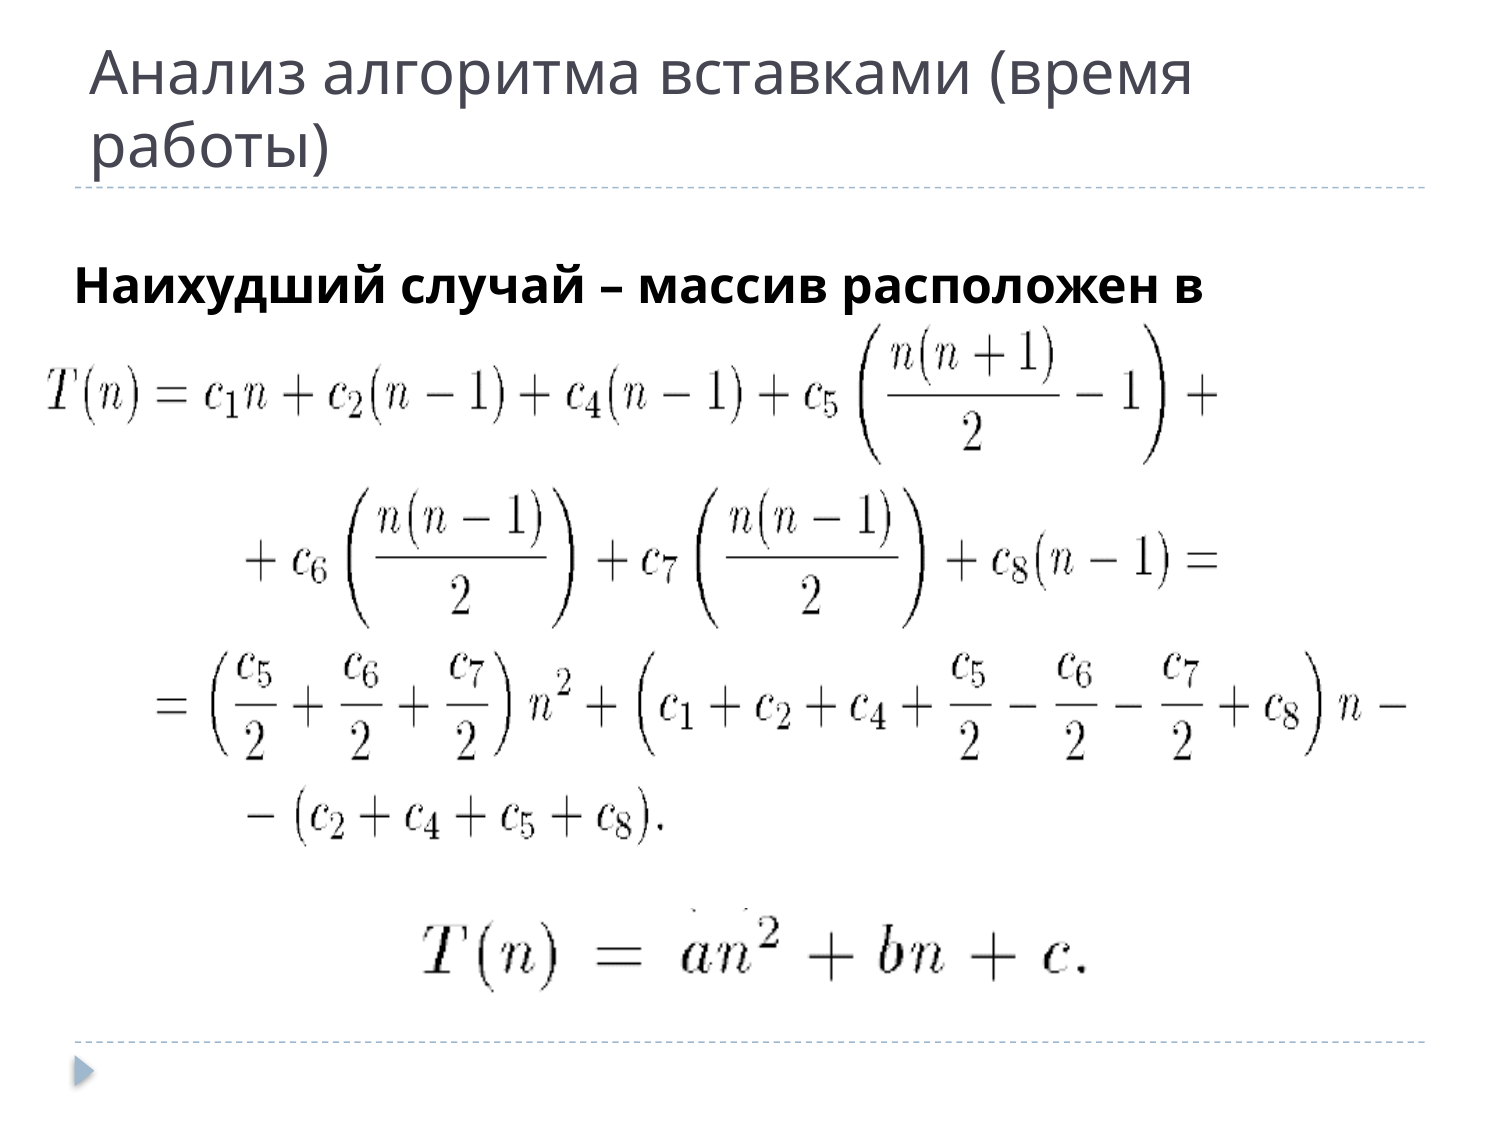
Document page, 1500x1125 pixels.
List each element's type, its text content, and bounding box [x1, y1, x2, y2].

text_box Наихудший случай – массив расположен в обратном порядке [58, 246, 1453, 381]
picture [415, 908, 1097, 1001]
title Анализ алгоритма вставками (время работы) [75, 24, 1425, 188]
picture [34, 321, 1441, 880]
